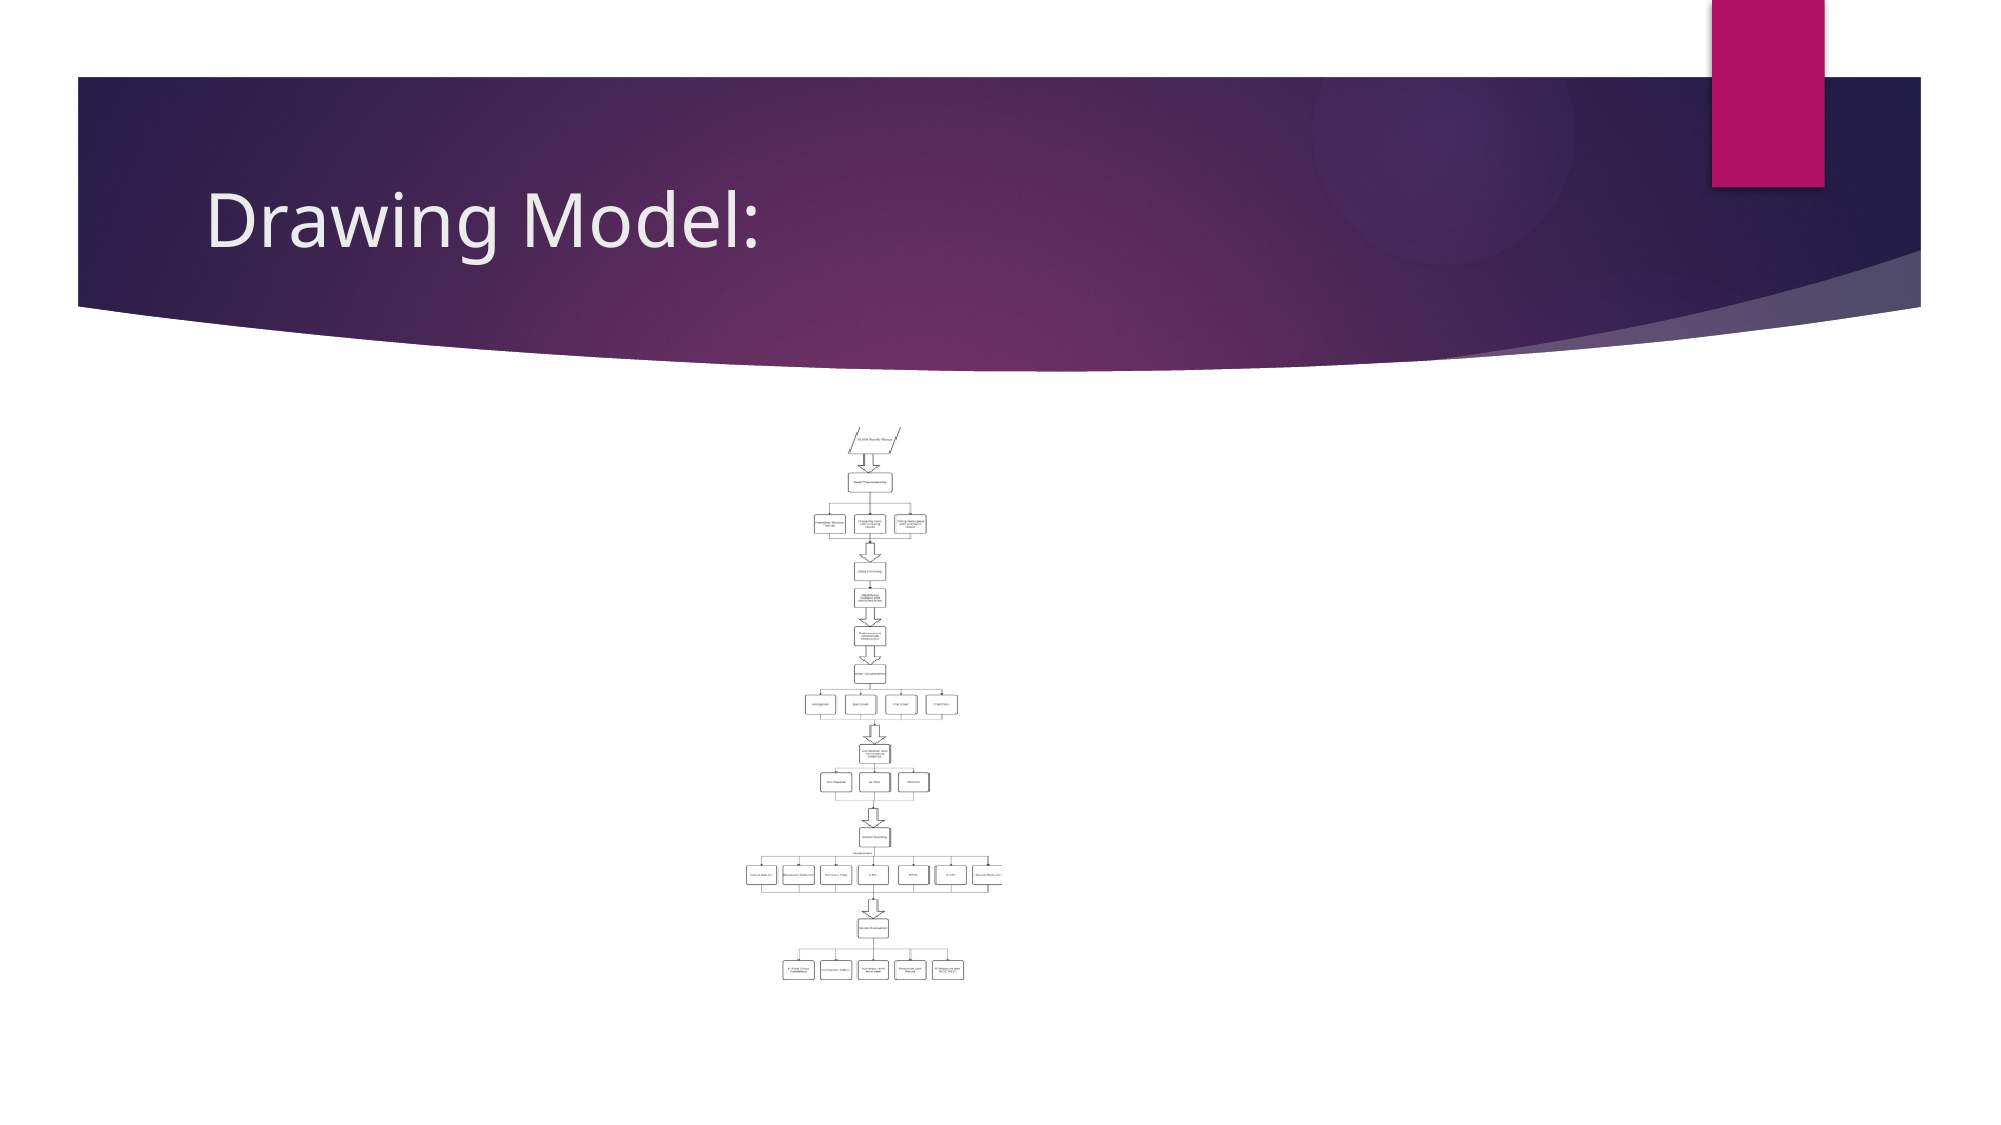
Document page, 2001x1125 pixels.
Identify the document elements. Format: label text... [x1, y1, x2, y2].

title Drawing Model: [189, 159, 1627, 276]
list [713, 426, 1003, 988]
